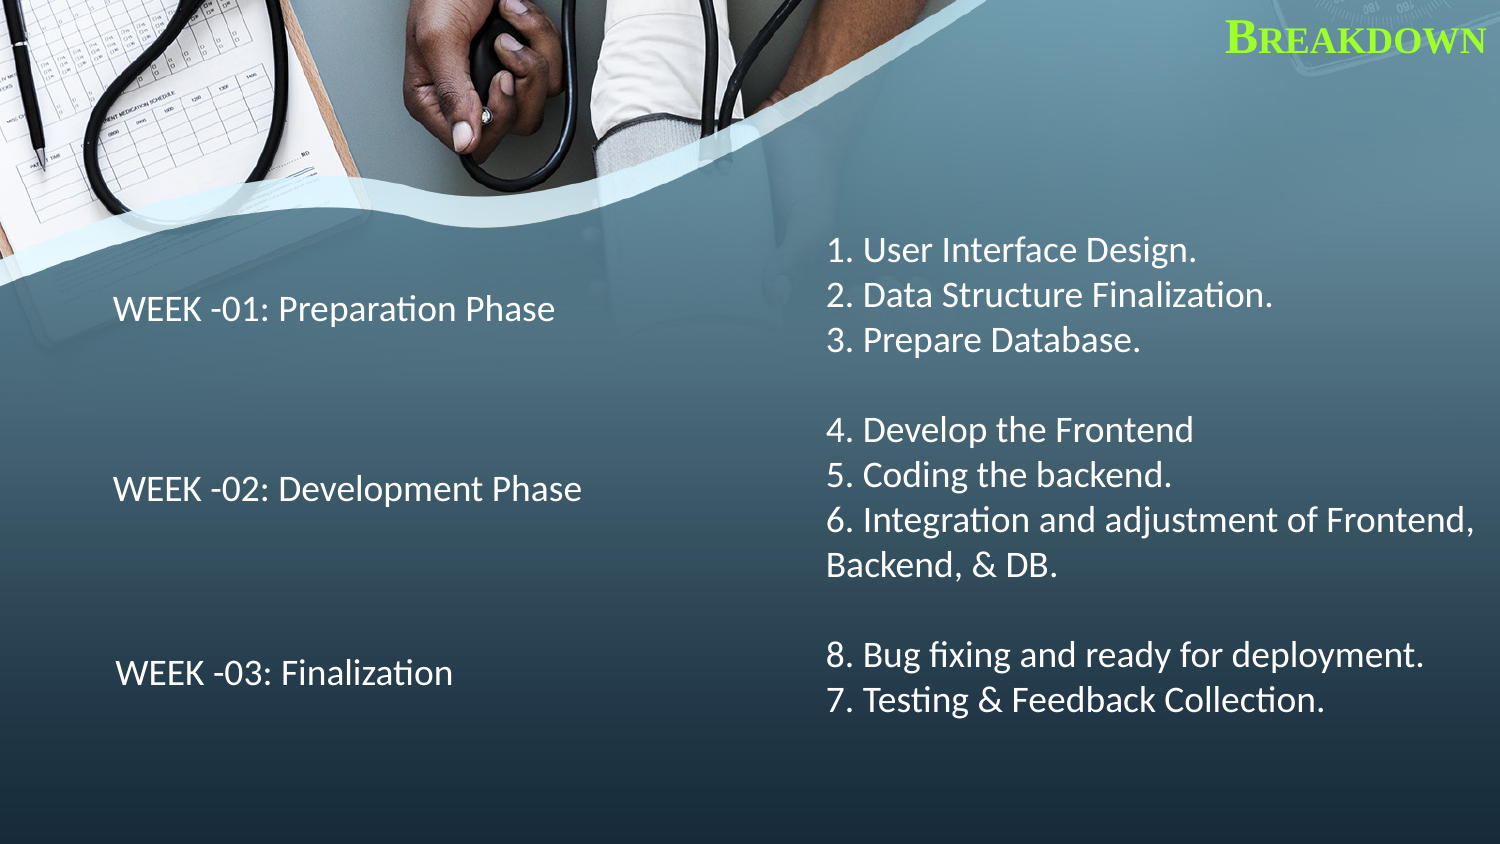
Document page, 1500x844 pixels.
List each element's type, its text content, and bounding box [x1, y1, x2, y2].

text_box BREAKDOWN [1210, 0, 1500, 71]
picture [0, 0, 1500, 844]
text_box WEEK -01: Preparation Phase WEEK -02: Development Phase [98, 246, 921, 697]
text_box WEEK -03: Finalization [100, 640, 471, 701]
text_box 1. User Interface Design. 2. Data Structure Finalization. 3. Prepare Database. 4. Develop the Frontend 5. Coding the backend. 6. Integration and adjustment of Frontend, Backend, & DB. 8. Bug fixing and ready for deployment. 7. Testing & Feedback Collection. [811, 187, 1500, 728]
